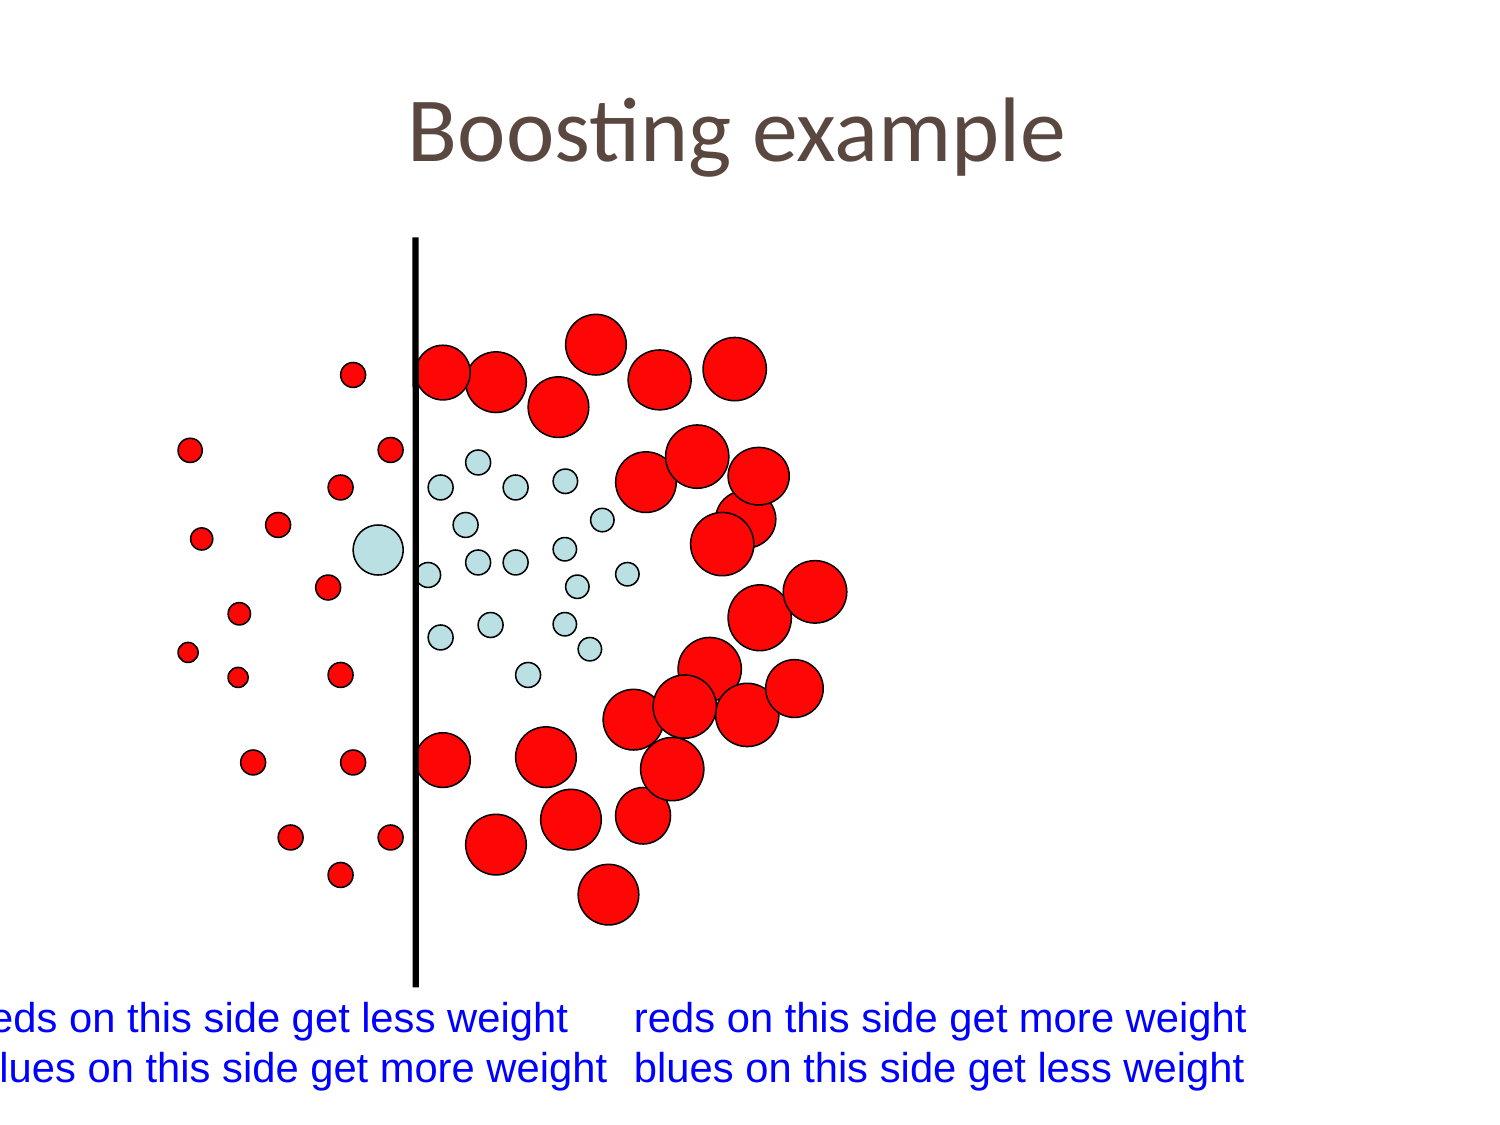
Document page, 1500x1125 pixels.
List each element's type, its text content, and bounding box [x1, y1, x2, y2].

text_box [466, 351, 527, 413]
text_box [553, 612, 577, 636]
text_box [428, 474, 454, 500]
text_box [416, 562, 441, 588]
text_box [653, 674, 717, 739]
text_box [615, 787, 671, 845]
text_box [265, 512, 291, 538]
text_box [416, 345, 471, 400]
text_box [228, 667, 249, 688]
text_box [640, 737, 704, 801]
text_box [378, 825, 404, 850]
text_box [553, 469, 578, 494]
text_box [315, 575, 341, 601]
text_box [503, 549, 529, 575]
text_box [665, 424, 729, 489]
text_box [190, 527, 213, 551]
text_box [528, 376, 589, 438]
text_box [628, 349, 692, 410]
text_box [328, 862, 354, 888]
text_box [228, 602, 251, 625]
text_box [240, 750, 266, 775]
text_box [703, 337, 767, 401]
text_box [590, 508, 615, 532]
text_box [716, 493, 776, 548]
text_box [690, 512, 754, 576]
text_box [416, 732, 471, 788]
text_box [578, 864, 639, 925]
text_box [503, 474, 529, 500]
text_box [428, 624, 454, 650]
text_box [783, 560, 847, 624]
text_box [178, 438, 203, 463]
text_box [353, 525, 404, 576]
text_box [478, 612, 504, 638]
text_box [515, 726, 577, 788]
text_box [603, 689, 662, 751]
text_box [465, 549, 491, 575]
text_box [465, 450, 491, 475]
text_box [328, 474, 354, 500]
title Boosting example [62, 37, 1413, 225]
text_box [728, 584, 792, 651]
text_box [615, 451, 677, 513]
text_box [578, 637, 602, 661]
text_box [565, 575, 590, 599]
text_box [465, 814, 527, 875]
text_box [615, 562, 640, 586]
text_box [340, 362, 366, 388]
text_box [765, 659, 824, 718]
text_box [278, 825, 304, 850]
text_box reds on this side get more weight blues on this side get less weight [634, 983, 1271, 1099]
text_box [678, 637, 742, 701]
text_box [453, 512, 479, 538]
text_box [553, 537, 577, 561]
text_box [515, 662, 541, 688]
text_box [728, 447, 790, 505]
text_box [340, 750, 366, 775]
text_box reds on this side get less weight blues on this side get more weight [0, 983, 634, 1099]
text_box [328, 662, 354, 688]
text_box [378, 437, 404, 463]
text_box [540, 789, 602, 850]
text_box [565, 314, 627, 376]
text_box [178, 642, 199, 663]
text_box [715, 683, 779, 747]
